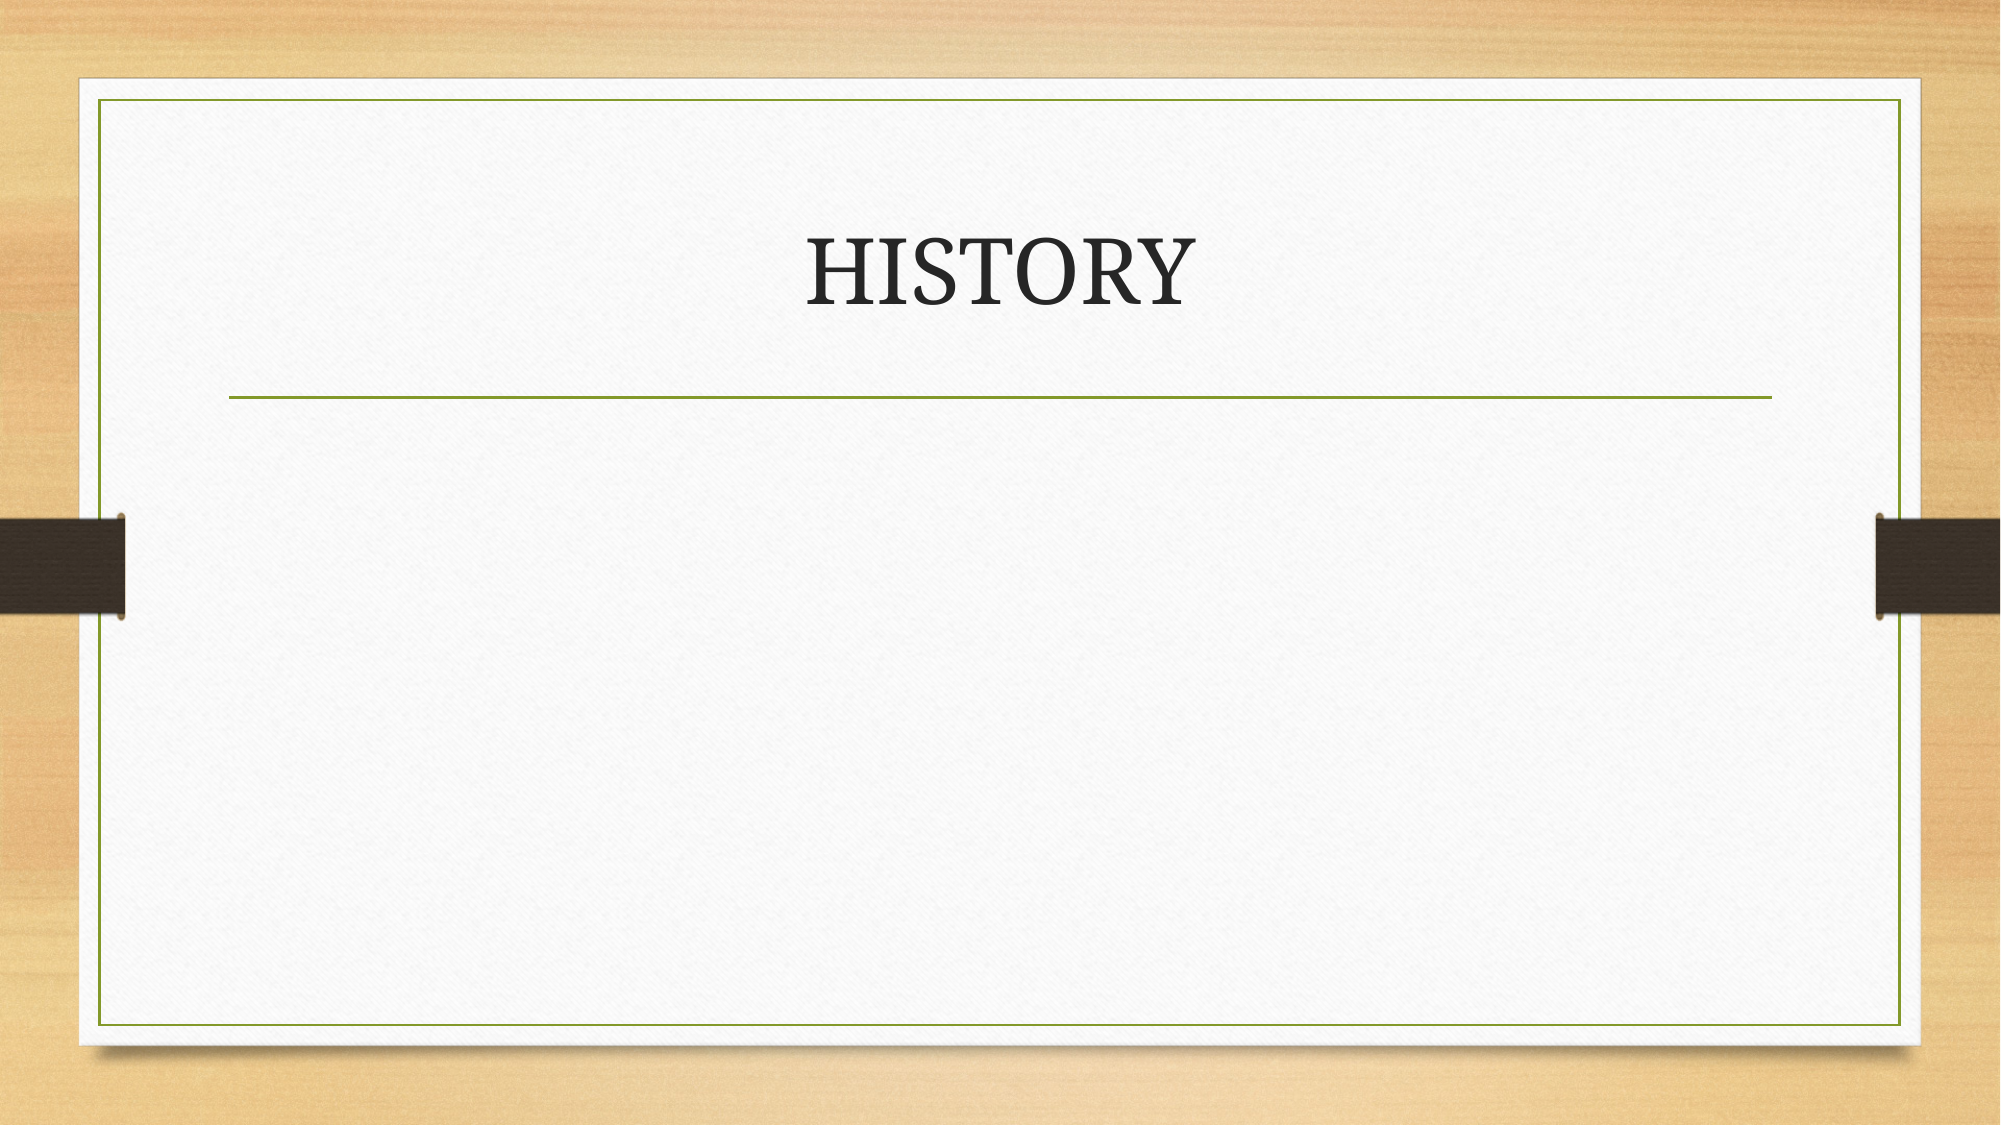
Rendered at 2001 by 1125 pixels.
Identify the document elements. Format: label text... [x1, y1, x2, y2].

title HISTORY [212, 161, 1788, 375]
picture [0, 0, 2001, 1125]
